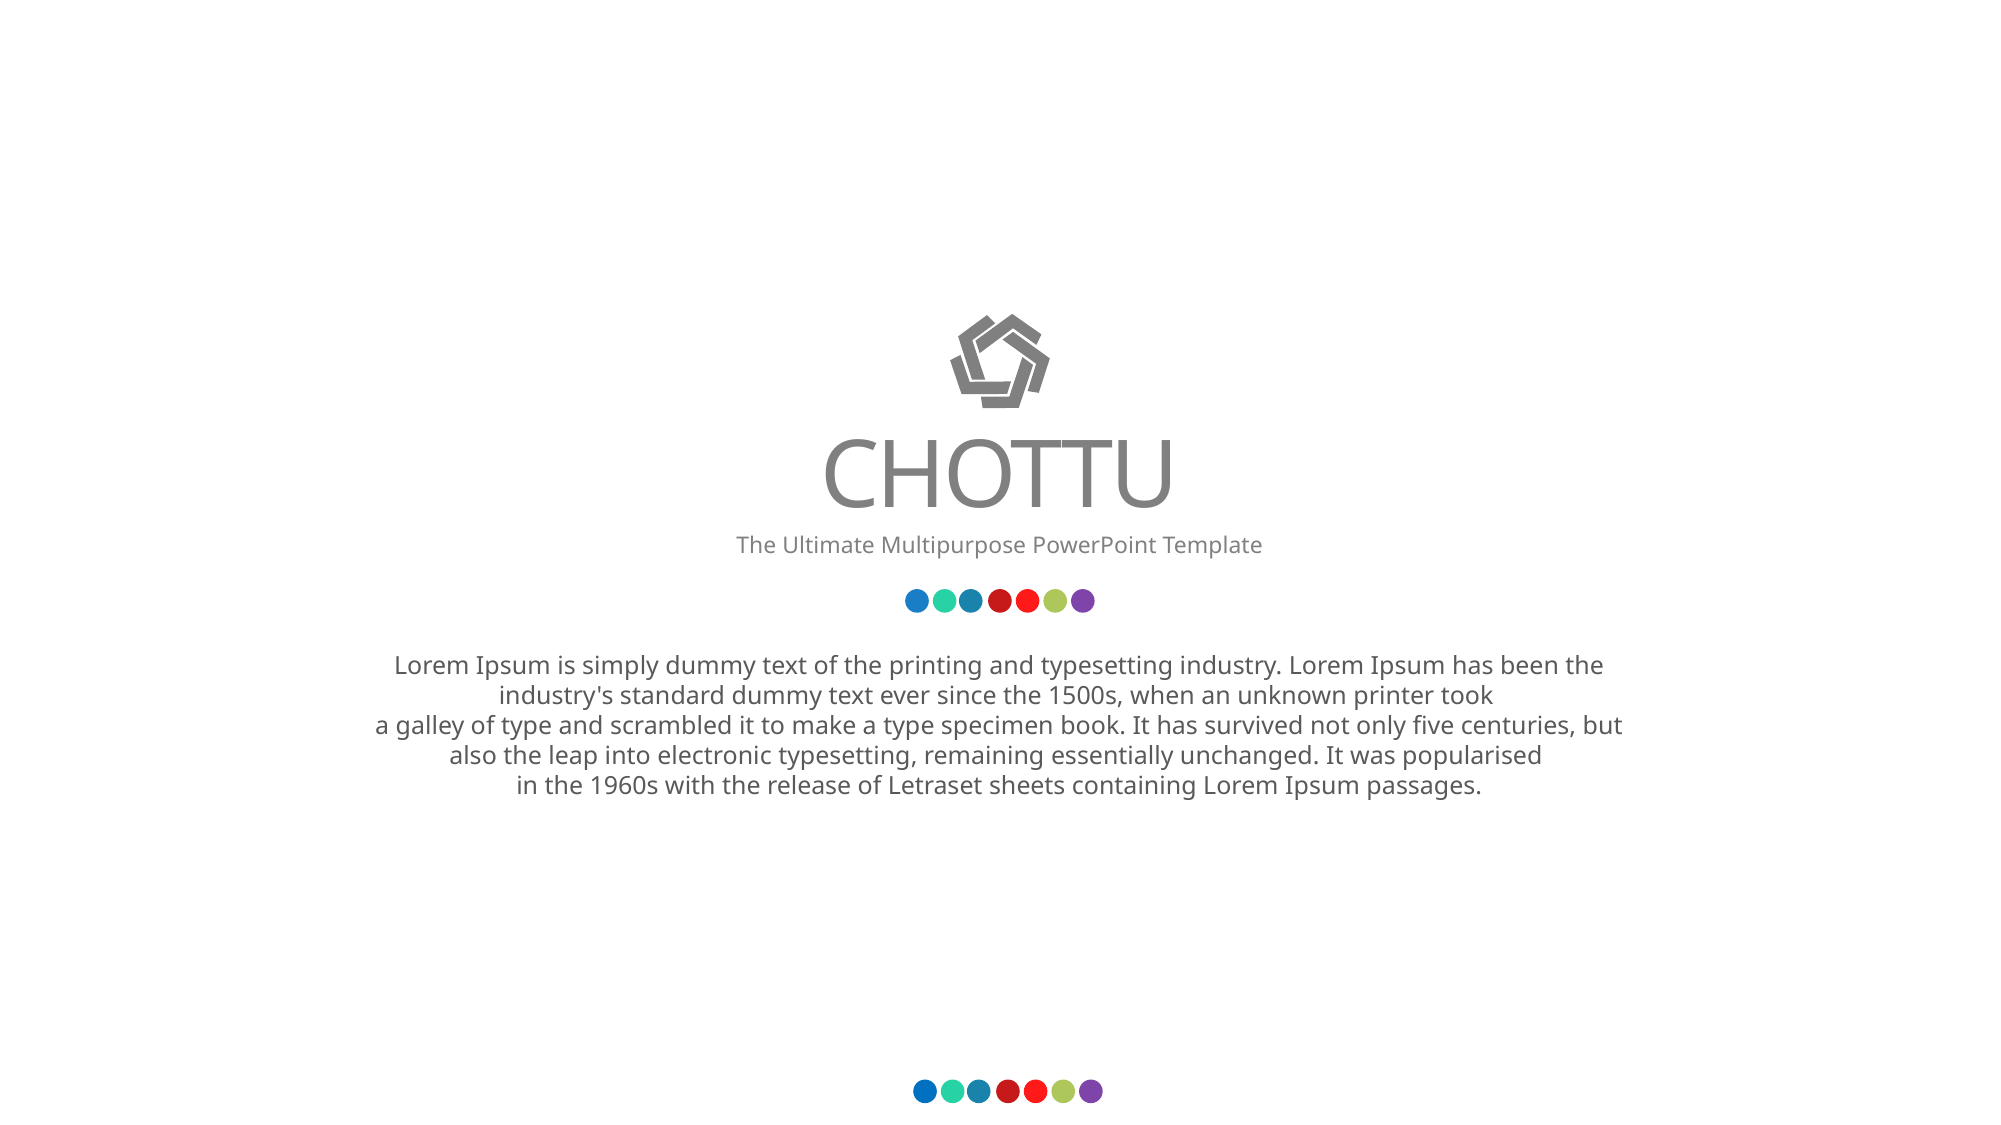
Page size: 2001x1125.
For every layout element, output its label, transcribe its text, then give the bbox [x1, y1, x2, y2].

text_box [905, 589, 1095, 613]
text_box CHOTTU [760, 418, 1240, 522]
text_box The Ultimate Multipurpose PowerPoint Template [592, 522, 1407, 566]
text_box Lorem Ipsum is simply dummy text of the printing and typesetting industry. Lorem Ipsum has been the industry's standard dummy text ever since the 1500s, when an unknown printer took a galley of type and scrambled it to make a type specimen book. It has survived not only five centuries, but also the leap into electronic typesetting, remaining essentially unchanged. It was popularised in the 1960s with the release of Letraset sheets containing Lorem Ipsum passages. [350, 640, 1650, 810]
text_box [950, 313, 1050, 409]
